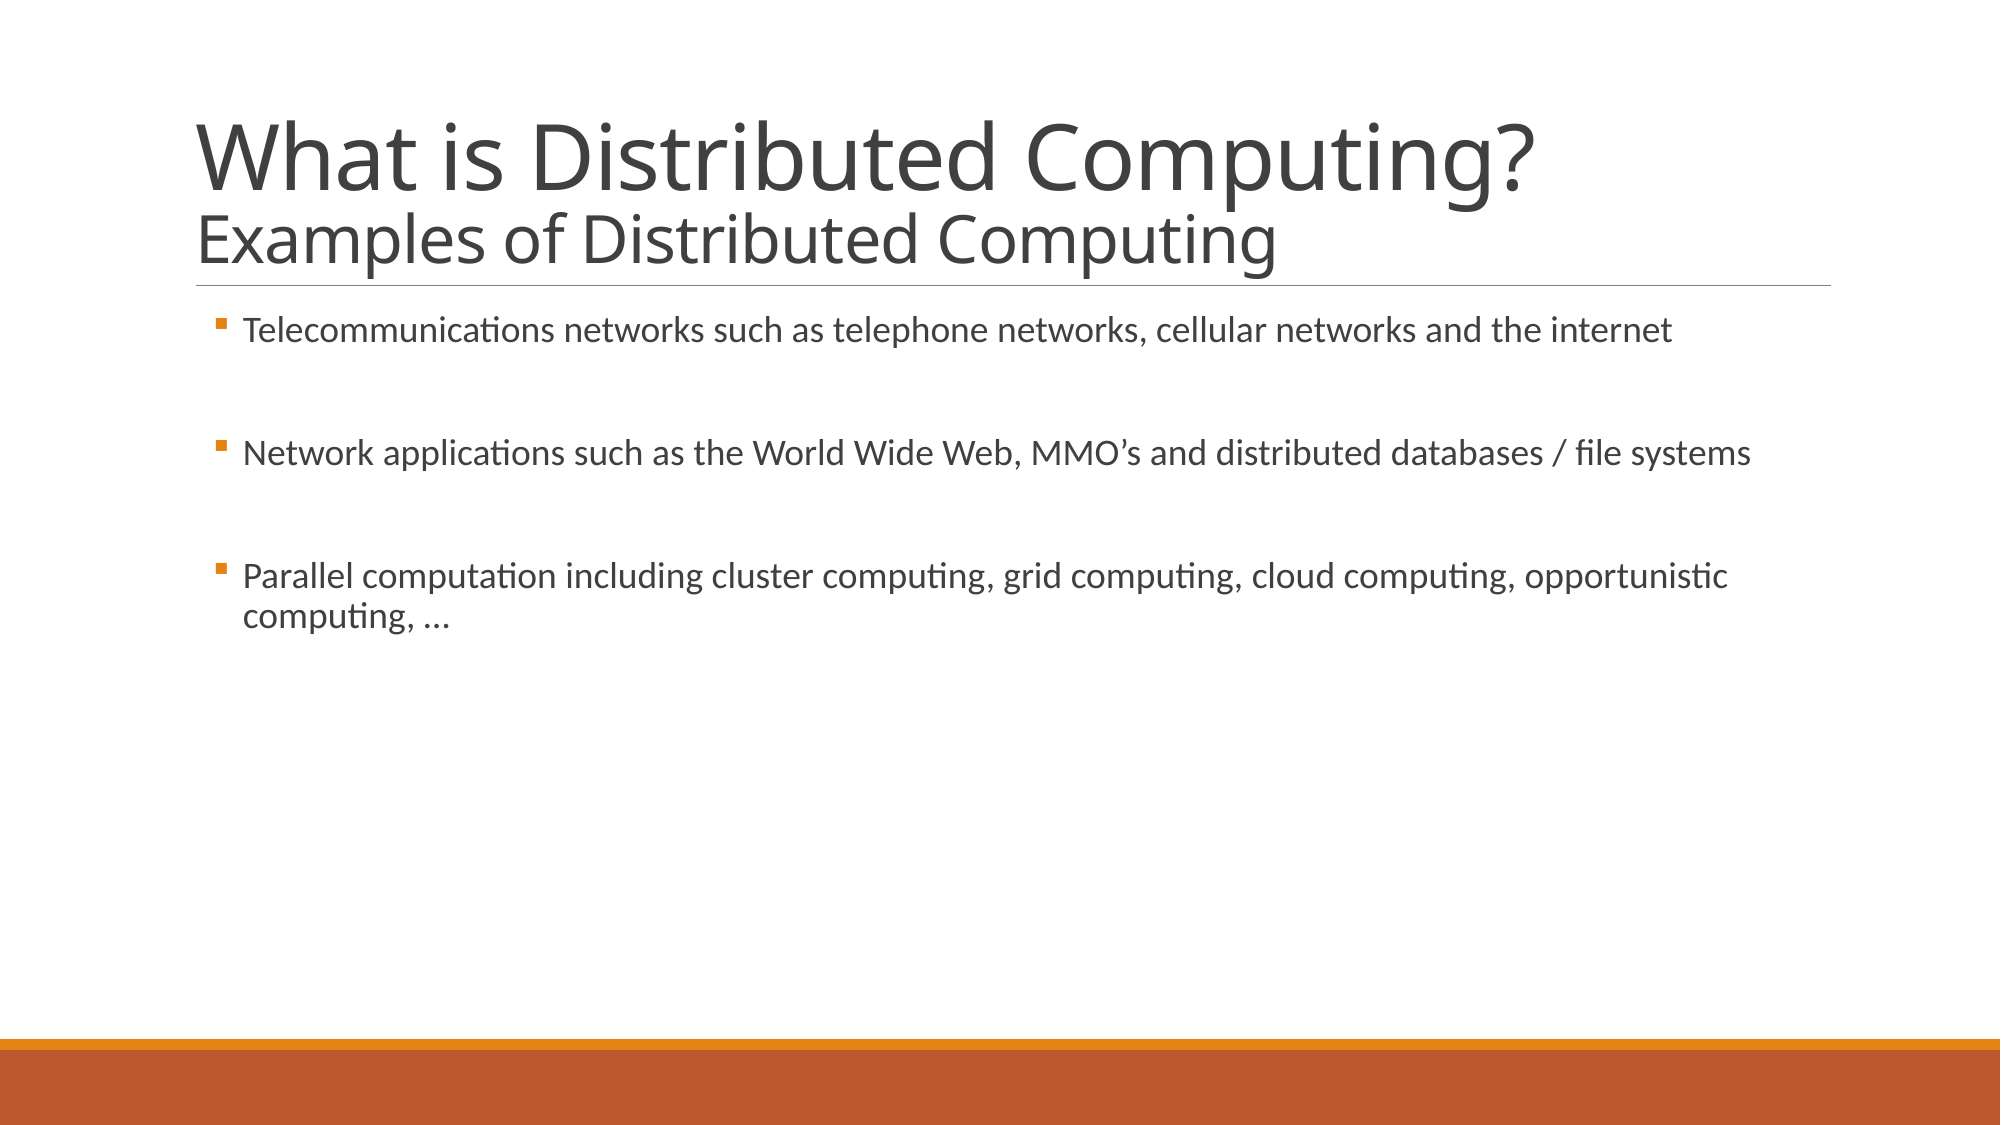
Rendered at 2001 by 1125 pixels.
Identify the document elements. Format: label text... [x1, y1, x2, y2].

list Telecommunications networks such as telephone networks, cellular networks and the internet Network applications such as the World Wide Web, MMO’s and distributed databases / file systems Parallel computation including cluster computing, grid computing, cloud computing, opportunistic computing, … [180, 302, 1830, 963]
title What is Distributed Computing? Examples of Distributed Computing [180, 47, 1830, 285]
